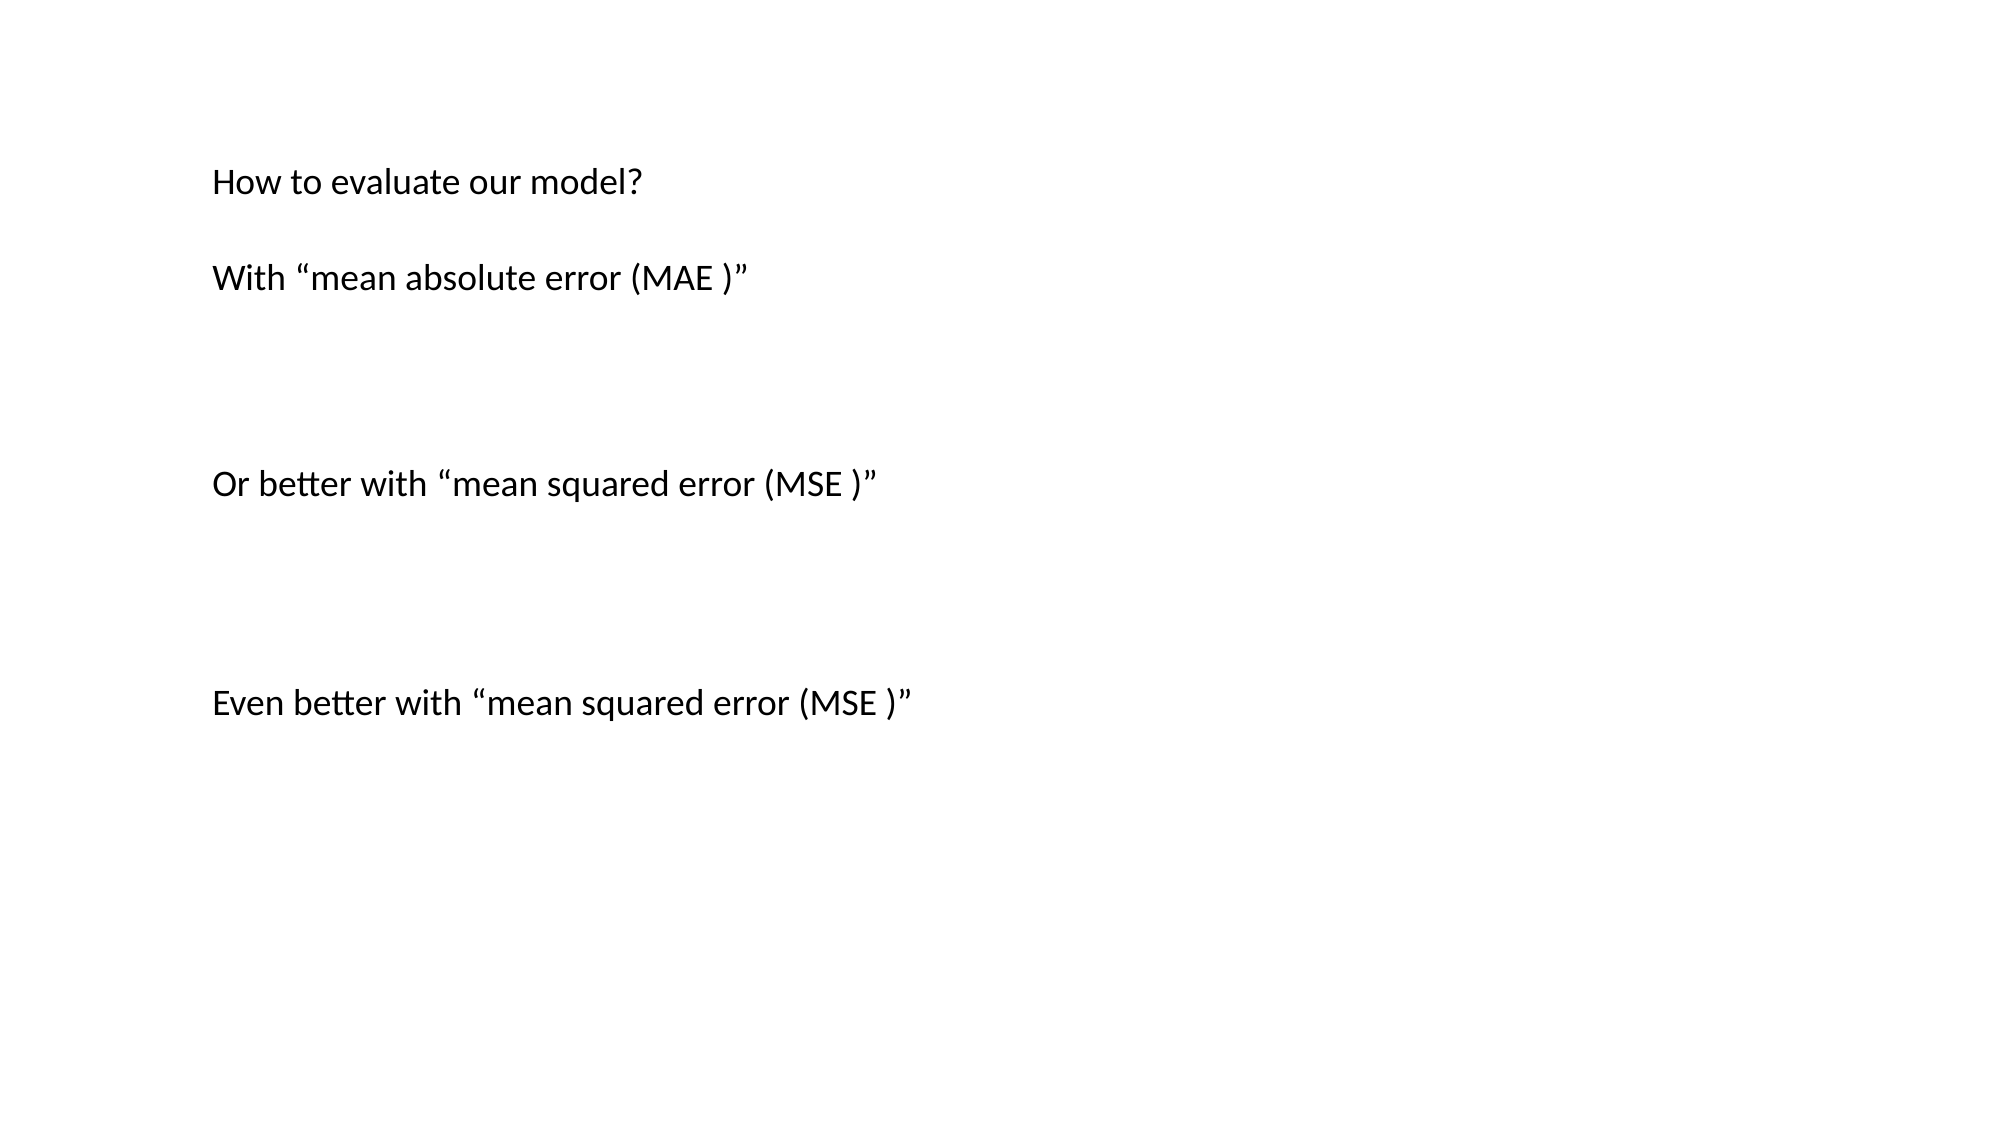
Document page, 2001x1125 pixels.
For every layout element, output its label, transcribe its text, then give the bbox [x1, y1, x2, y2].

text_box Or better with “mean squared error (MSE )” [197, 451, 1166, 511]
text_box With “mean absolute error (MAE )” [197, 245, 1166, 306]
text_box How to evaluate our model? [197, 149, 1166, 210]
text_box Even better with “mean squared error (MSE )” [197, 670, 1166, 731]
